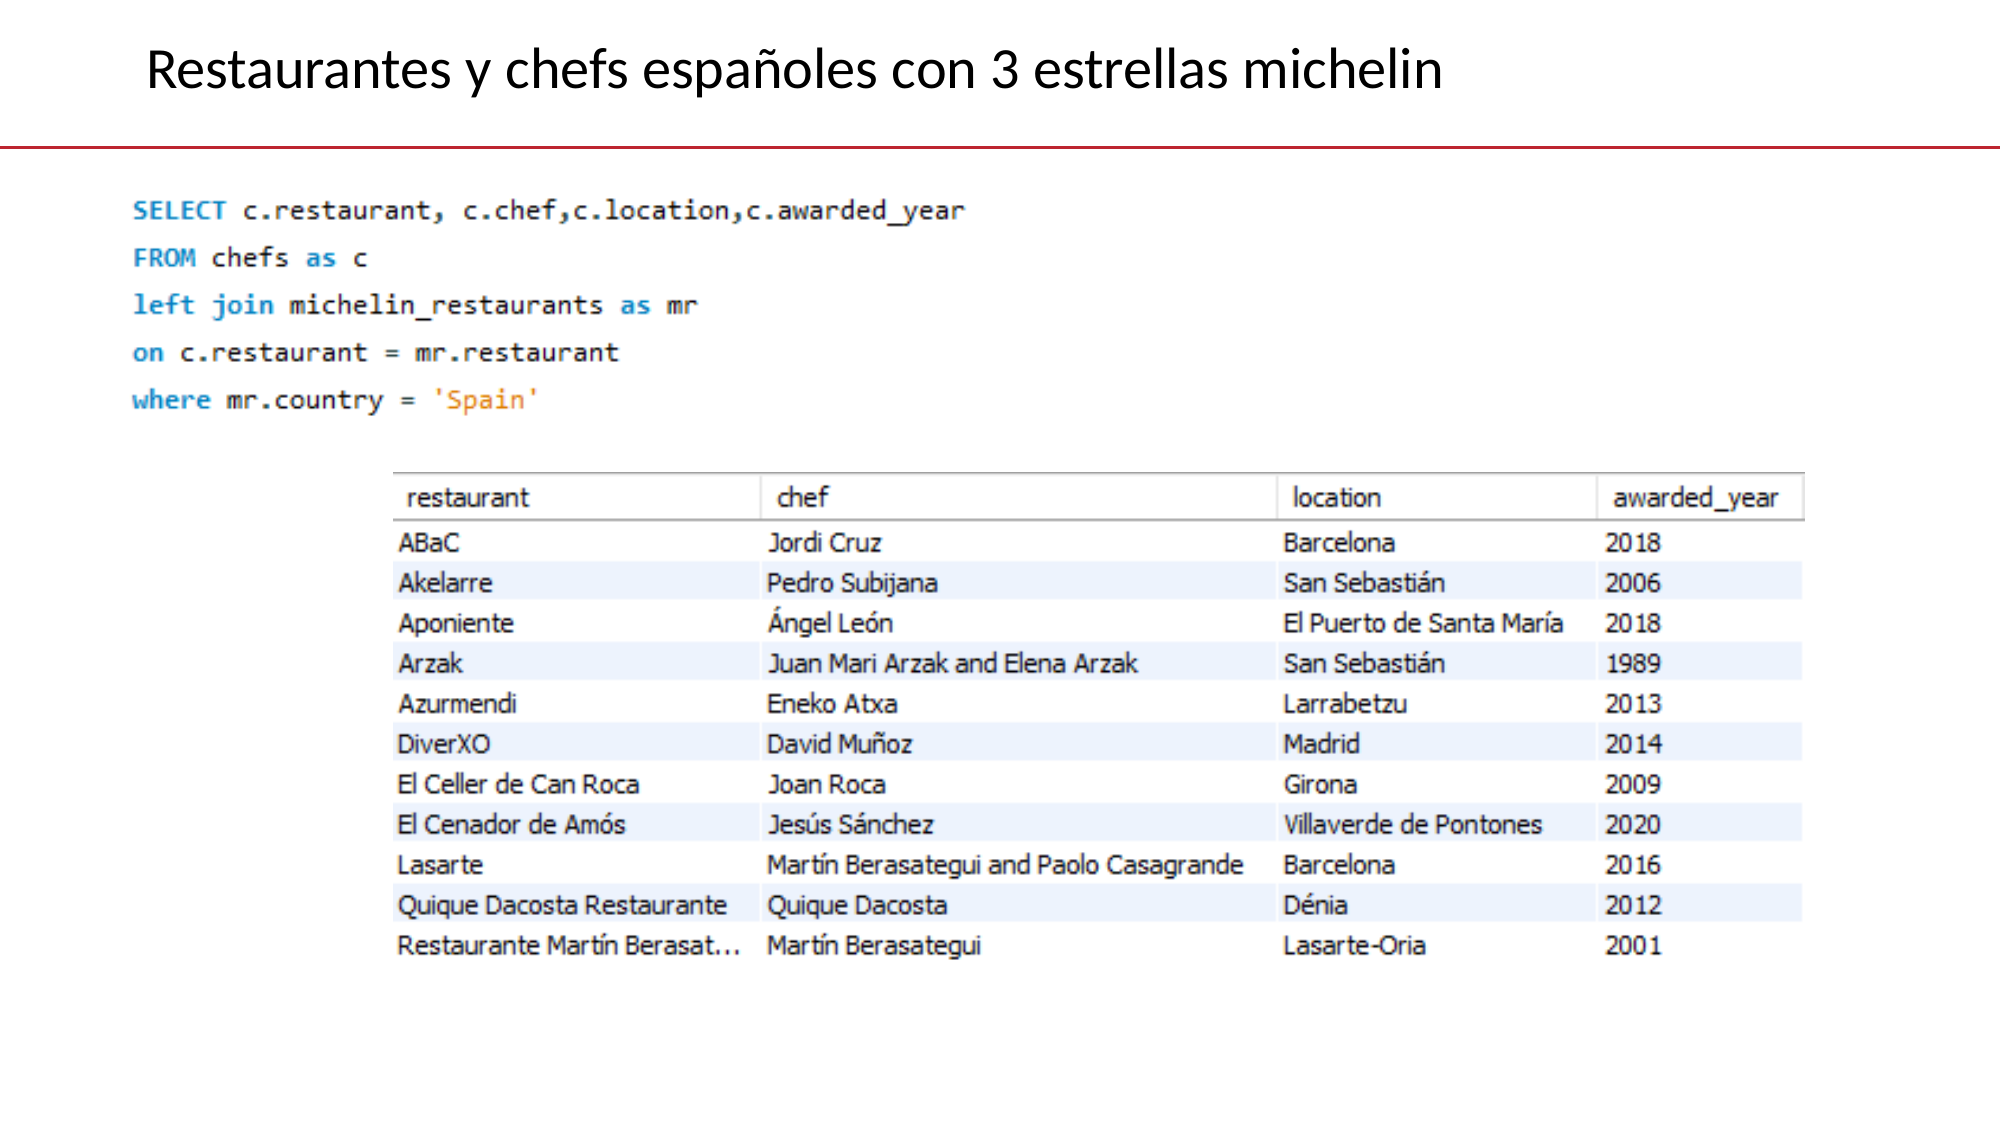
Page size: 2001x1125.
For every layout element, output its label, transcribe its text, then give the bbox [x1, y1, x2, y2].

picture [393, 472, 1805, 1005]
picture [115, 186, 1000, 434]
text_box Restaurantes y chefs españoles con 3 estrellas michelin [131, 23, 1473, 108]
